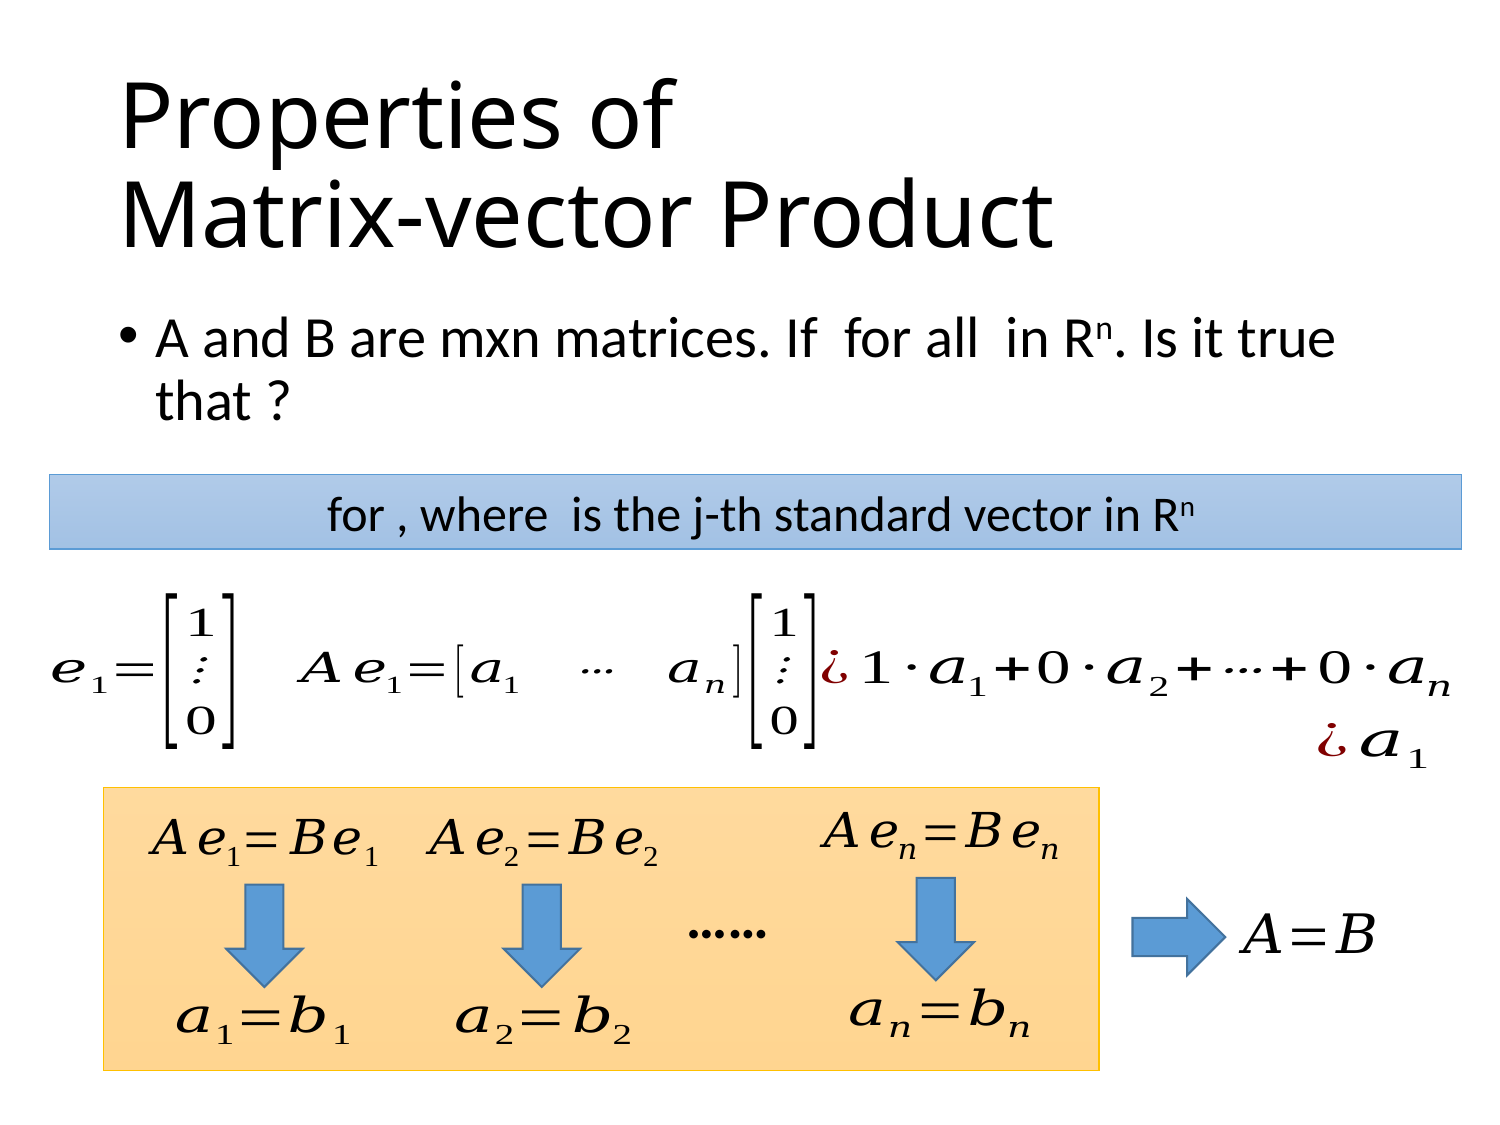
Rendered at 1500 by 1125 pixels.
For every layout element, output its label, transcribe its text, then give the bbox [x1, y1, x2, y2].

text_box [501, 883, 583, 989]
text_box [223, 883, 306, 989]
text_box [895, 876, 977, 982]
title Properties of Matrix-vector Product [103, 59, 1397, 278]
text_box [1131, 896, 1227, 978]
text_box [103, 787, 1100, 1071]
text_box …… [659, 872, 795, 958]
